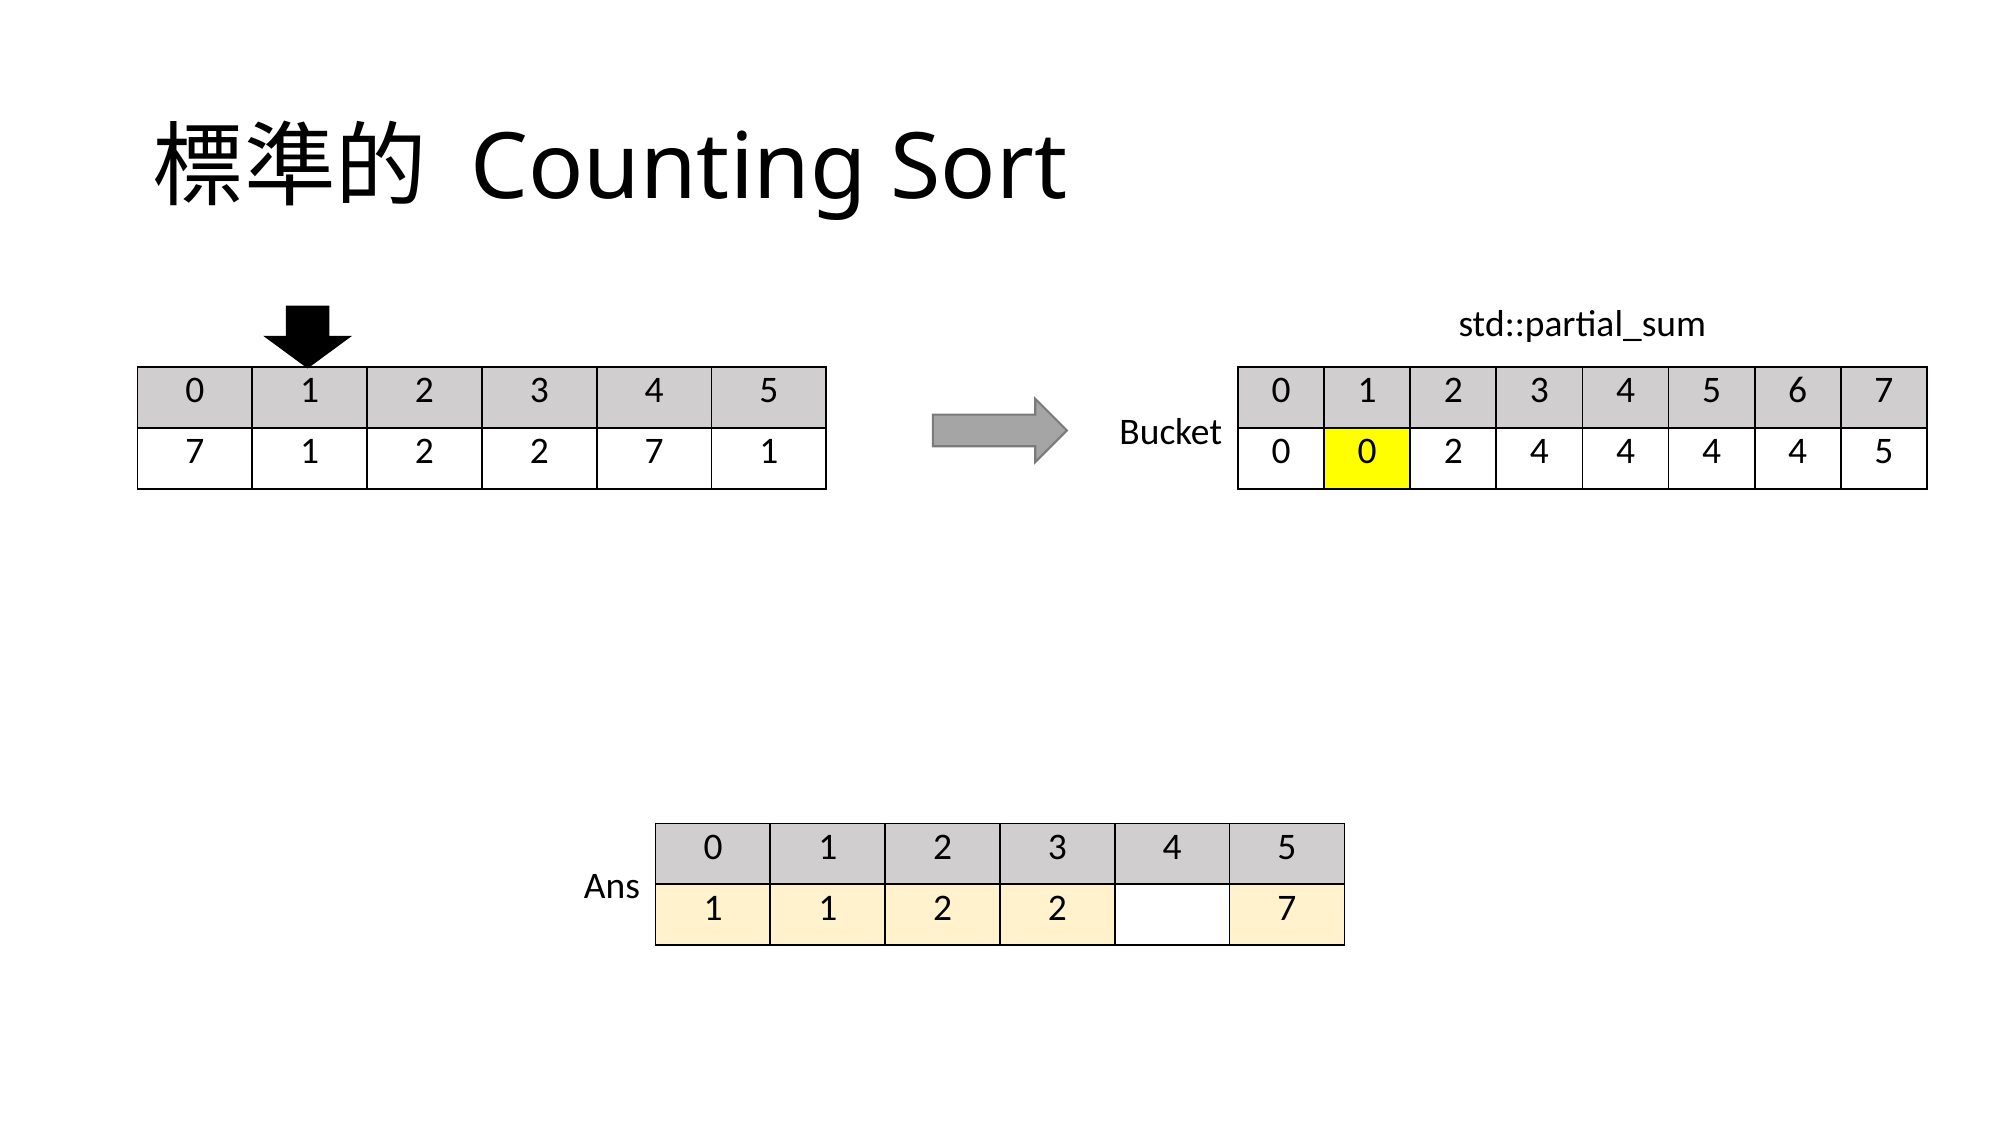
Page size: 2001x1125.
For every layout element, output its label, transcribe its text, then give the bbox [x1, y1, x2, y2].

table_header 2 [1411, 368, 1495, 427]
table_cell 1 [253, 429, 366, 488]
table_header 3 [1001, 824, 1114, 883]
table_header 5 [1669, 368, 1754, 427]
table_header 1 [253, 368, 366, 427]
table_header 5 [712, 368, 825, 427]
table_cell 1 [712, 429, 825, 488]
table_header 1 [1325, 368, 1409, 427]
table_cell 2 [886, 885, 999, 944]
table_cell 5 [1842, 429, 1926, 488]
table_cell 0 [1325, 429, 1409, 488]
table_cell 4 [1669, 429, 1754, 488]
table_header 4 [1583, 368, 1668, 427]
table_cell 7 [1230, 885, 1344, 944]
table_cell 2 [1001, 885, 1114, 944]
table_header 7 [1842, 368, 1926, 427]
table_cell 7 [138, 429, 251, 488]
text_box Ans [569, 853, 656, 914]
table_cell 4 [1583, 429, 1668, 488]
table_header 2 [368, 368, 481, 427]
table_header 5 [1230, 824, 1344, 883]
title 標準的 Counting Sort [137, 59, 1863, 278]
table_header 0 [138, 368, 251, 427]
table_cell 2 [368, 429, 481, 488]
table_cell [1116, 885, 1229, 944]
table_cell 1 [771, 885, 884, 944]
table_header 3 [1497, 368, 1582, 427]
table_cell 1 [656, 885, 769, 944]
table_header 6 [1756, 368, 1840, 427]
table_cell 2 [1411, 429, 1495, 488]
table_cell 4 [1497, 429, 1582, 488]
text_box std::partial_sum [1443, 291, 1722, 352]
table_header 4 [598, 368, 711, 427]
table_header 0 [656, 824, 769, 883]
table_header 2 [886, 824, 999, 883]
table_cell 7 [598, 429, 711, 488]
table_cell 0 [1239, 429, 1323, 488]
text_box [931, 396, 1069, 465]
text_box Bucket [1104, 400, 1238, 460]
text_box [263, 305, 353, 369]
table_cell 2 [483, 429, 596, 488]
table_cell 4 [1756, 429, 1840, 488]
table_header 4 [1116, 824, 1229, 883]
table_header 1 [771, 824, 884, 883]
table_header 0 [1239, 368, 1323, 427]
table_header 3 [483, 368, 596, 427]
